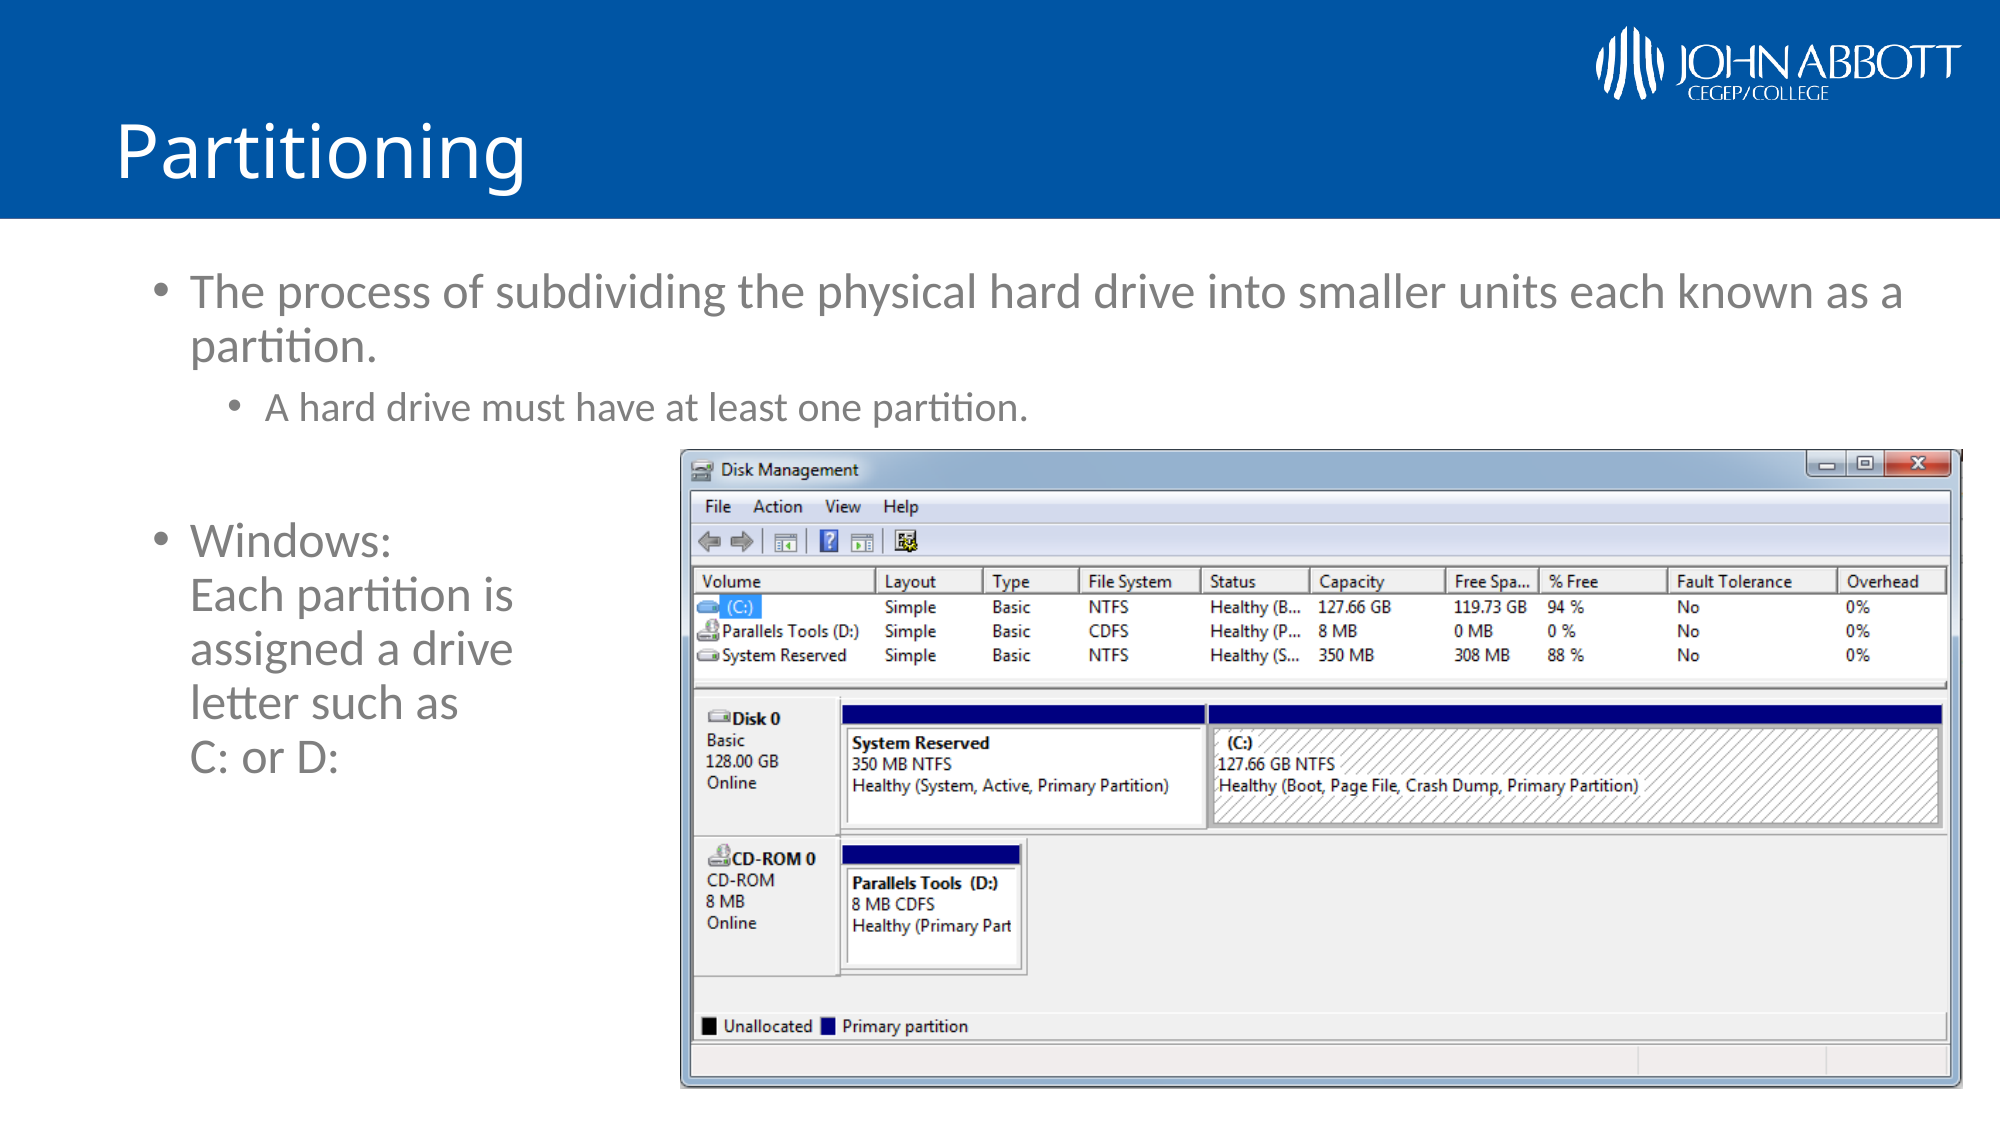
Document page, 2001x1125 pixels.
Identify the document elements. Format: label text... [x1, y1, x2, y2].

picture [1863, 26, 1962, 100]
picture [680, 449, 1963, 1089]
list The process of subdividing the physical hard drive into smaller units each known as a partition. A hard drive must have at least one partition. Windows: Each partition is assigned a drive letter such as C: or D: [137, 257, 1930, 1014]
title Partitioning [99, 0, 1863, 202]
